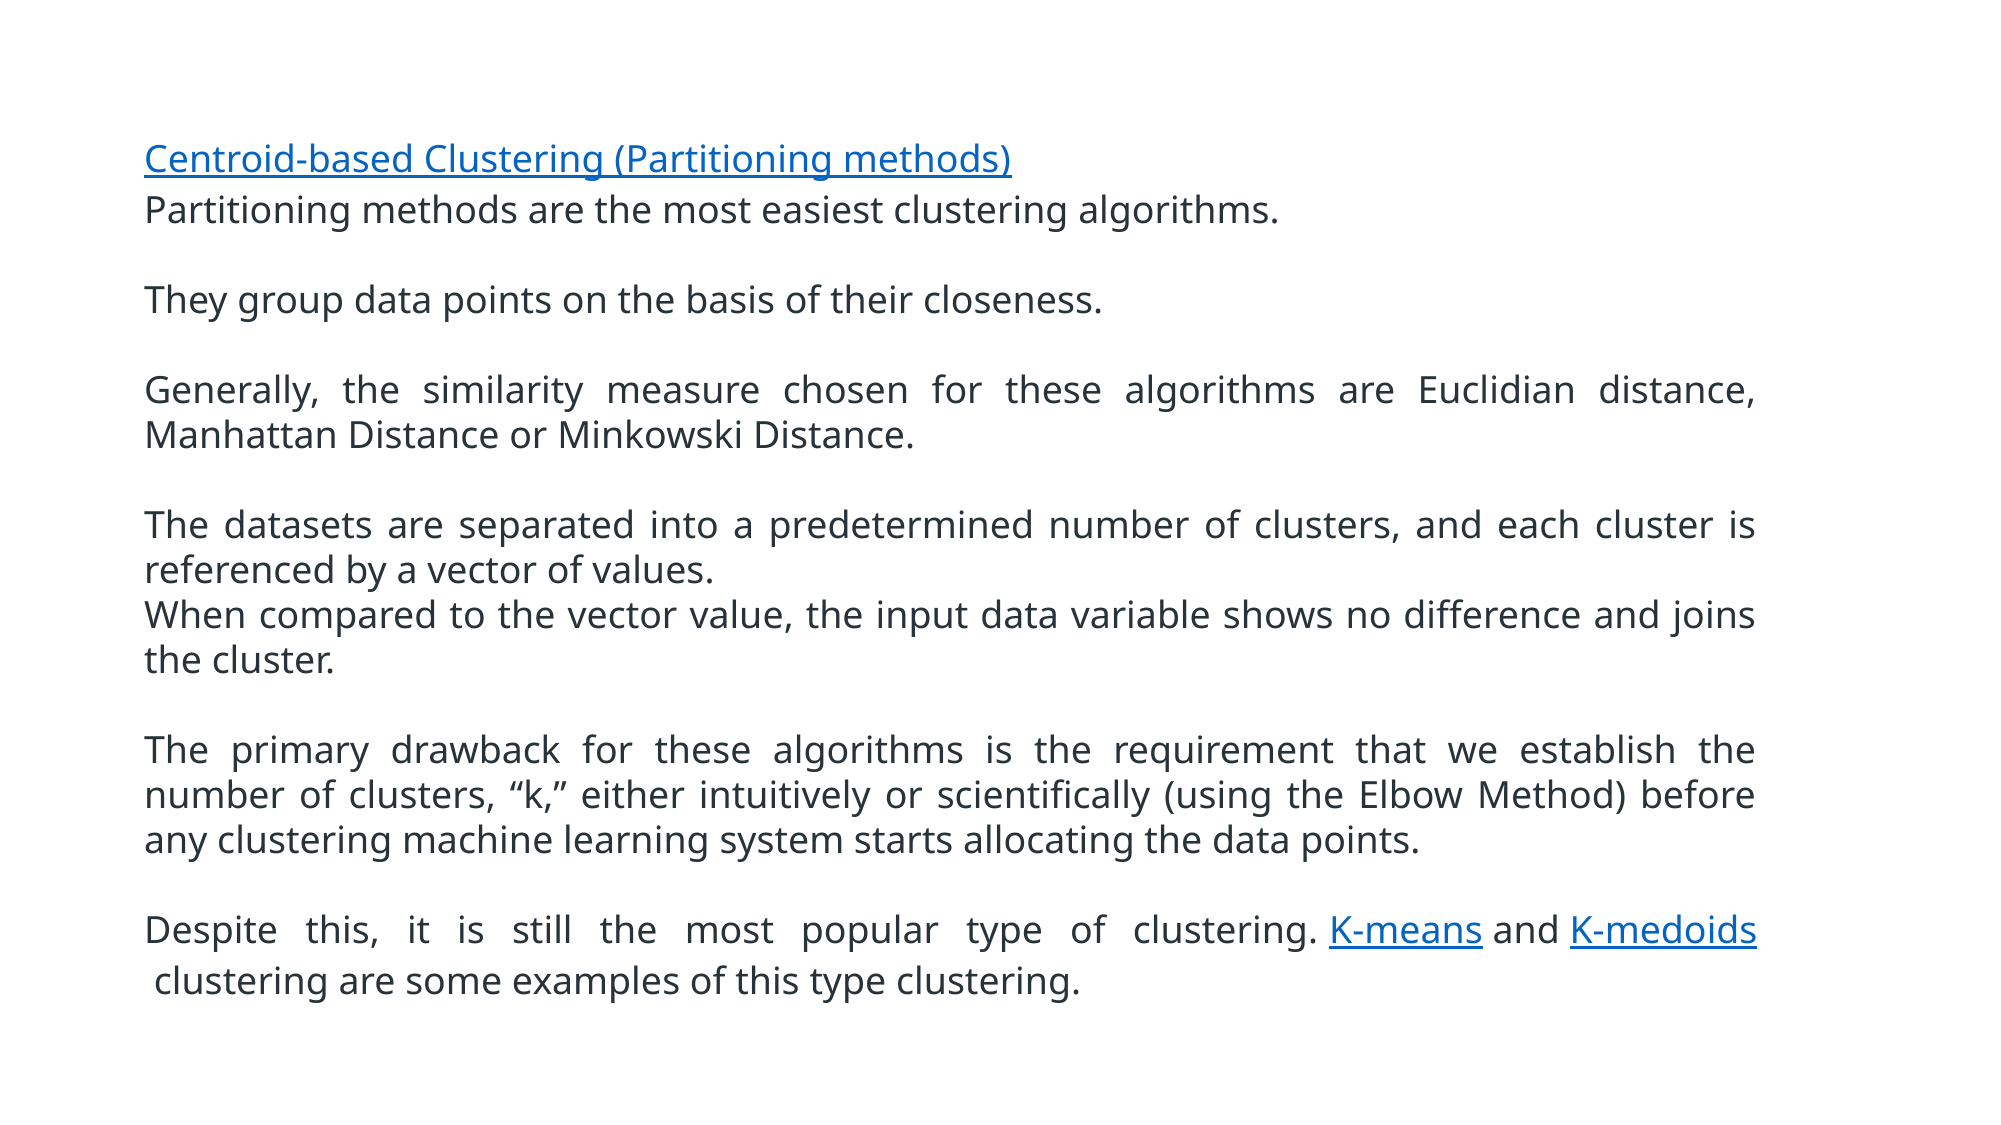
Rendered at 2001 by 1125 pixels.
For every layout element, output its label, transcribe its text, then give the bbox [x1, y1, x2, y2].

text_box Centroid-based Clustering (Partitioning methods) Partitioning methods are the most easiest clustering algorithms. They group data points on the basis of their closeness. Generally, the similarity measure chosen for these algorithms are Euclidian distance, Manhattan Distance or Minkowski Distance. The datasets are separated into a predetermined number of clusters, and each cluster is referenced by a vector of values. When compared to the vector value, the input data variable shows no difference and joins the cluster. The primary drawback for these algorithms is the requirement that we establish the number of clusters, “k,” either intuitively or scientifically (using the Elbow Method) before any clustering machine learning system starts allocating the data points. Despite this, it is still the most popular type of clustering. K-means and K-medoids clustering are some examples of this type clustering. [129, 127, 1773, 1010]
